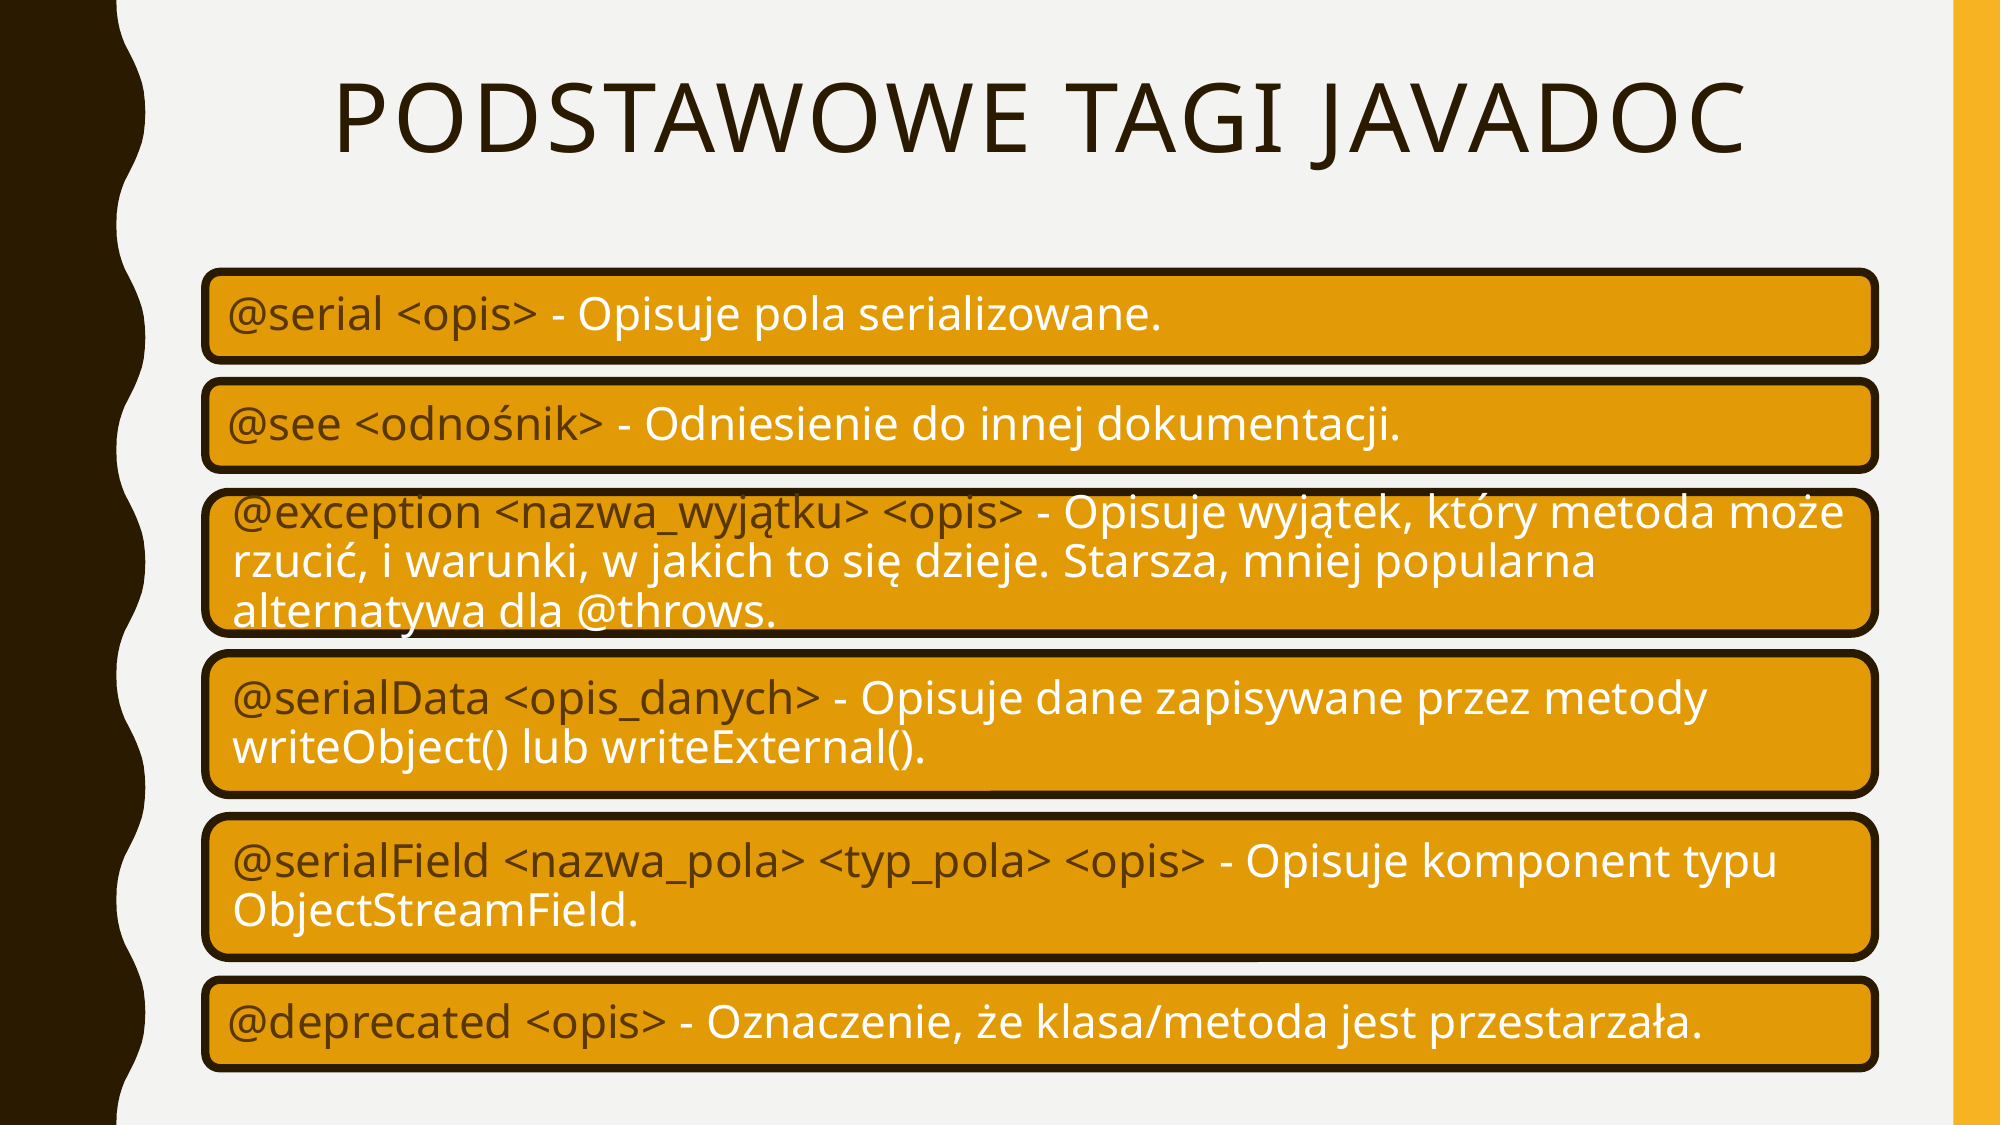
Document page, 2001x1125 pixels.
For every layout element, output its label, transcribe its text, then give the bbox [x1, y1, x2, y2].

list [205, 270, 1875, 1072]
title Podstawowe tagi javadoc [205, 62, 1875, 270]
